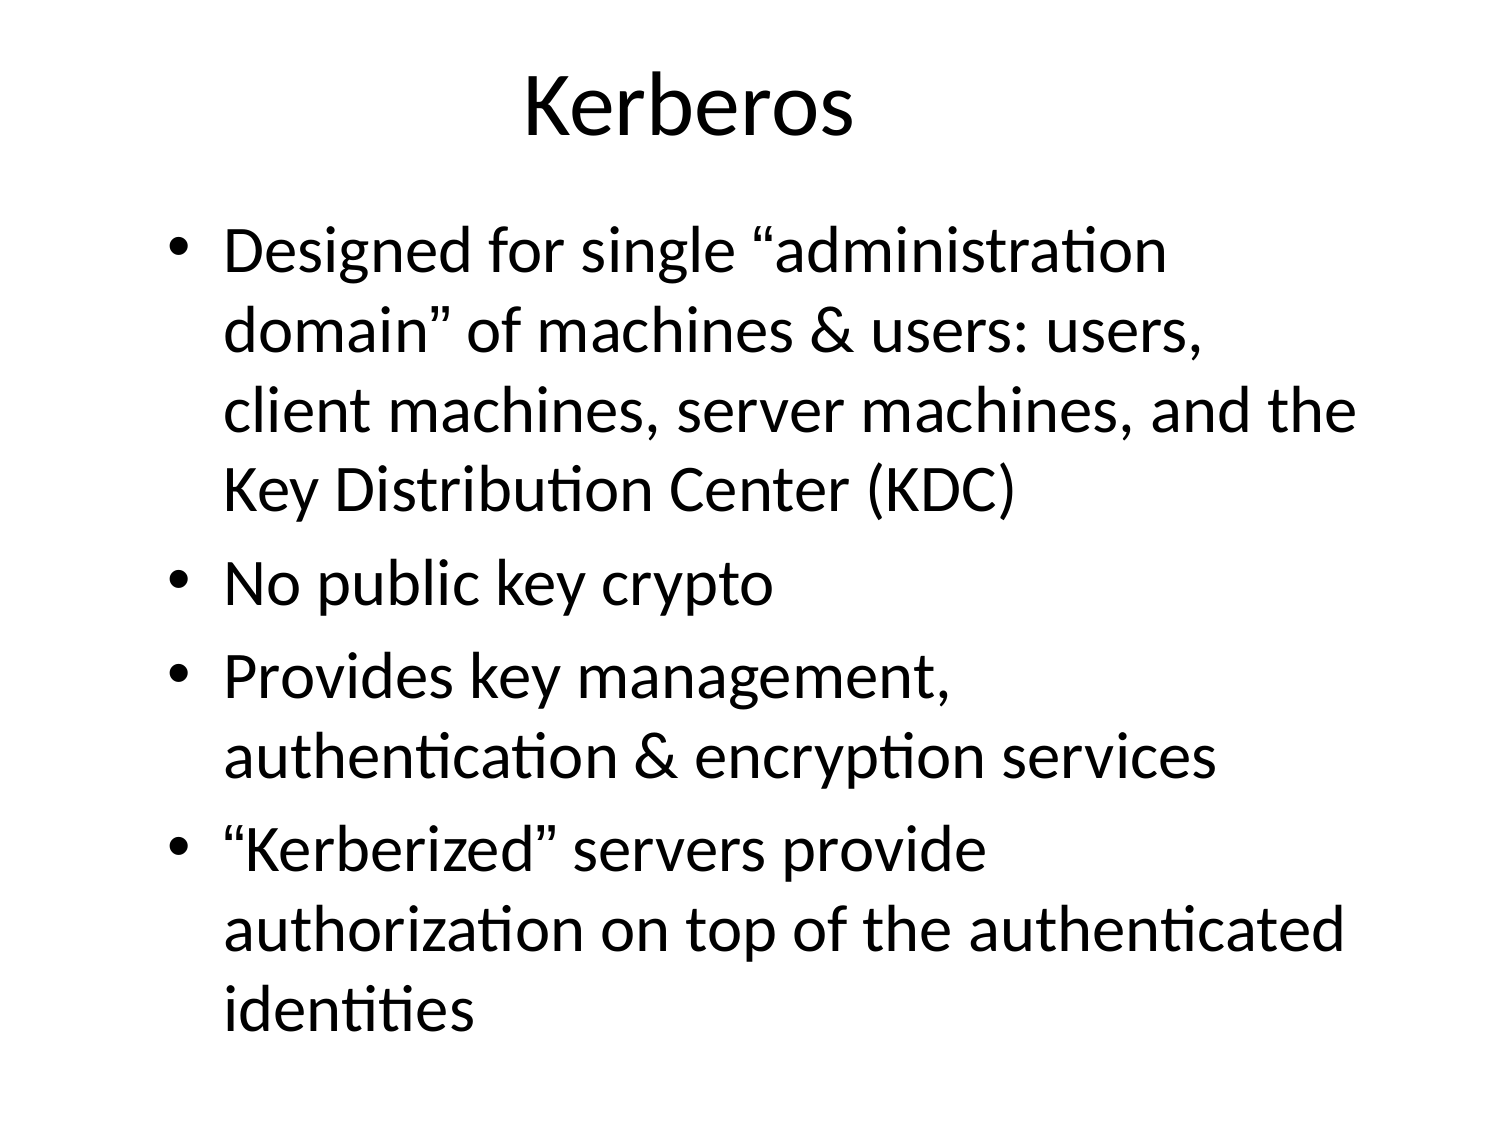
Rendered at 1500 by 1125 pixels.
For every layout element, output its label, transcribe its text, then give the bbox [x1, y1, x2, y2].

list Designed for single “administration domain” of machines & users: users, client machines, server machines, and the Key Distribution Center (KDC) No public key crypto Provides key management, authentication & encryption services “Kerberized” servers provide authorization on top of the authenticated identities [152, 197, 1377, 1072]
title Kerberos [72, 0, 1348, 198]
